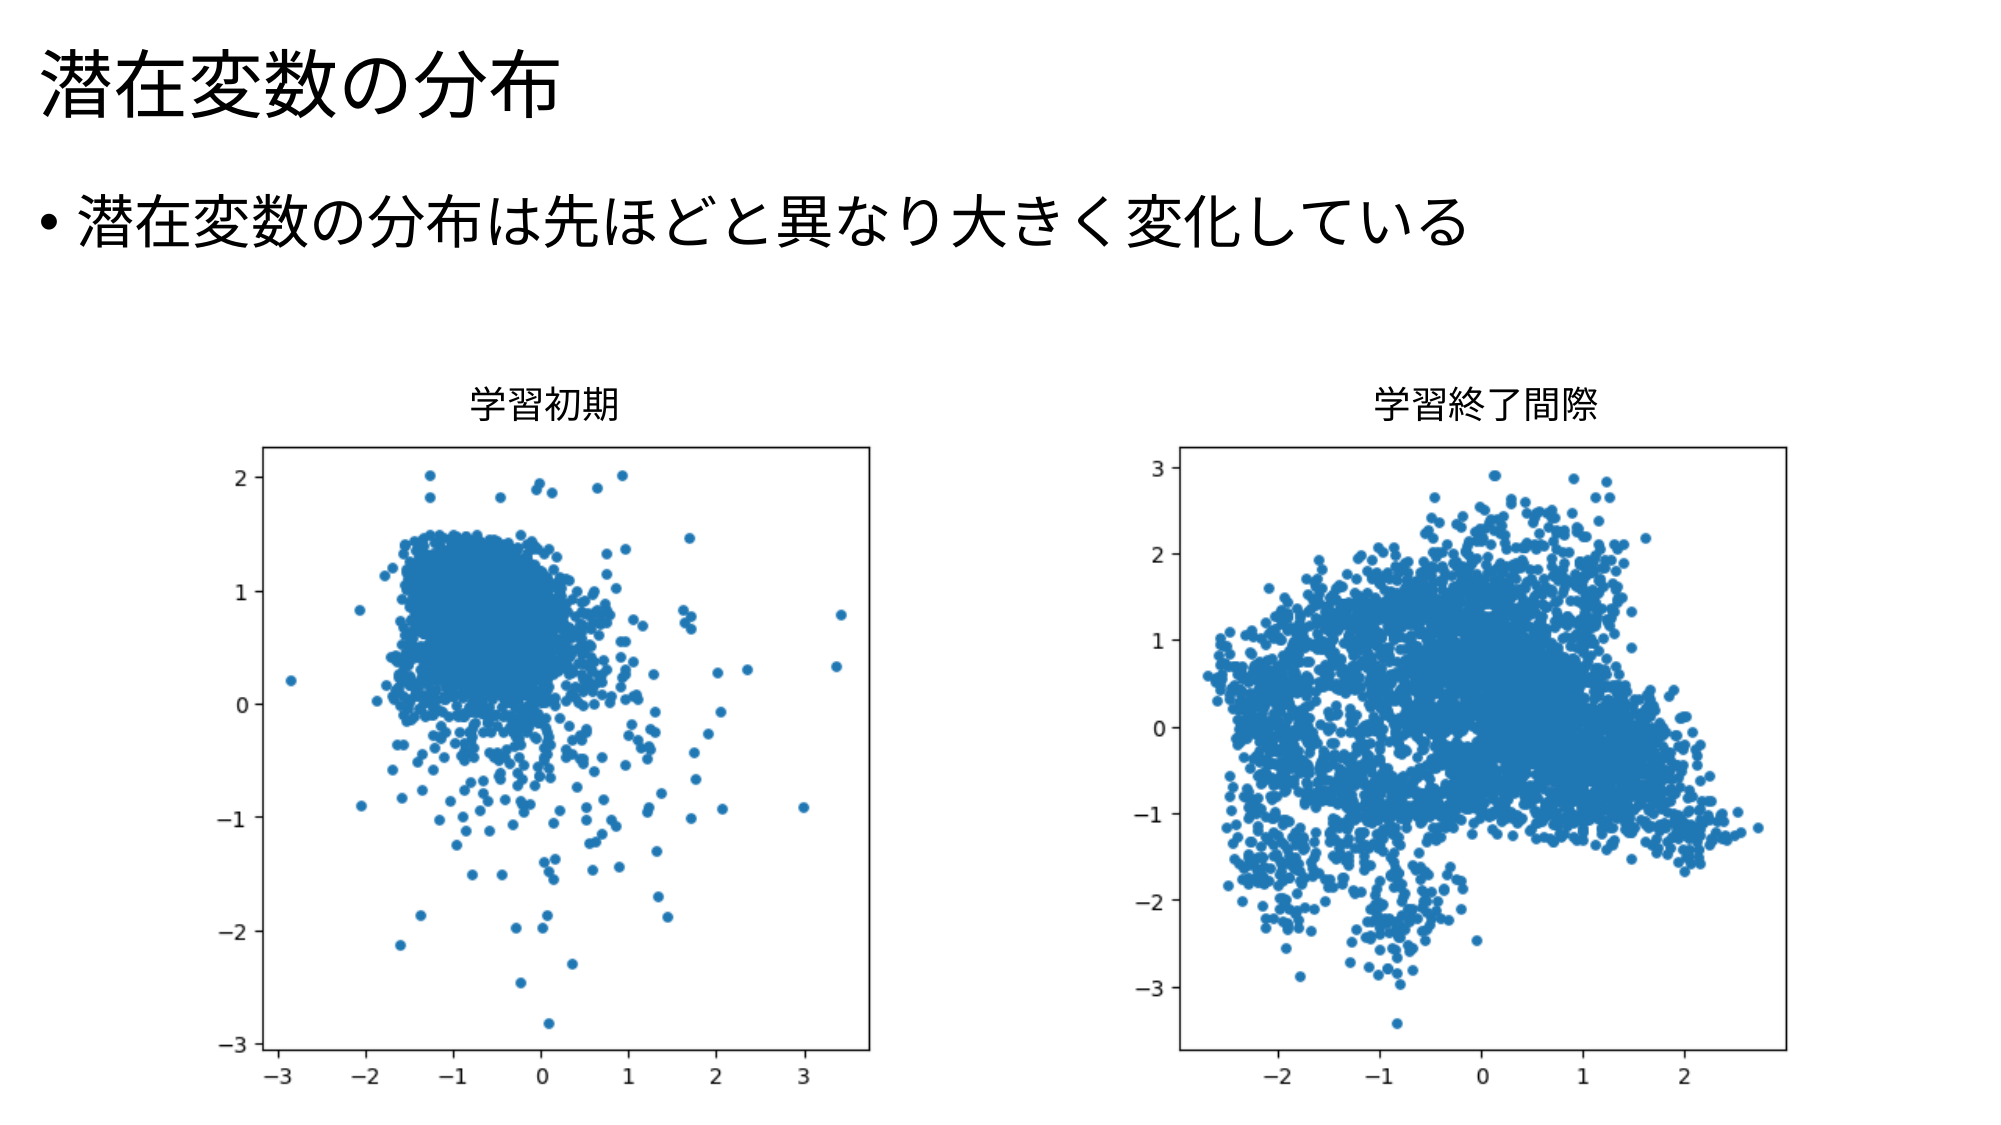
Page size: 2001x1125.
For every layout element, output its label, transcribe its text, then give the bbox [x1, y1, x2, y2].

text_box 学習初期 [342, 373, 747, 433]
title 潜在変数の分布 [23, 22, 1947, 155]
picture [1116, 433, 1801, 1104]
picture [199, 433, 884, 1104]
text_box 学習終了間際 [1299, 373, 1673, 433]
list 潜在変数の分布は先ほどと異なり大きく変化している [23, 185, 1947, 315]
